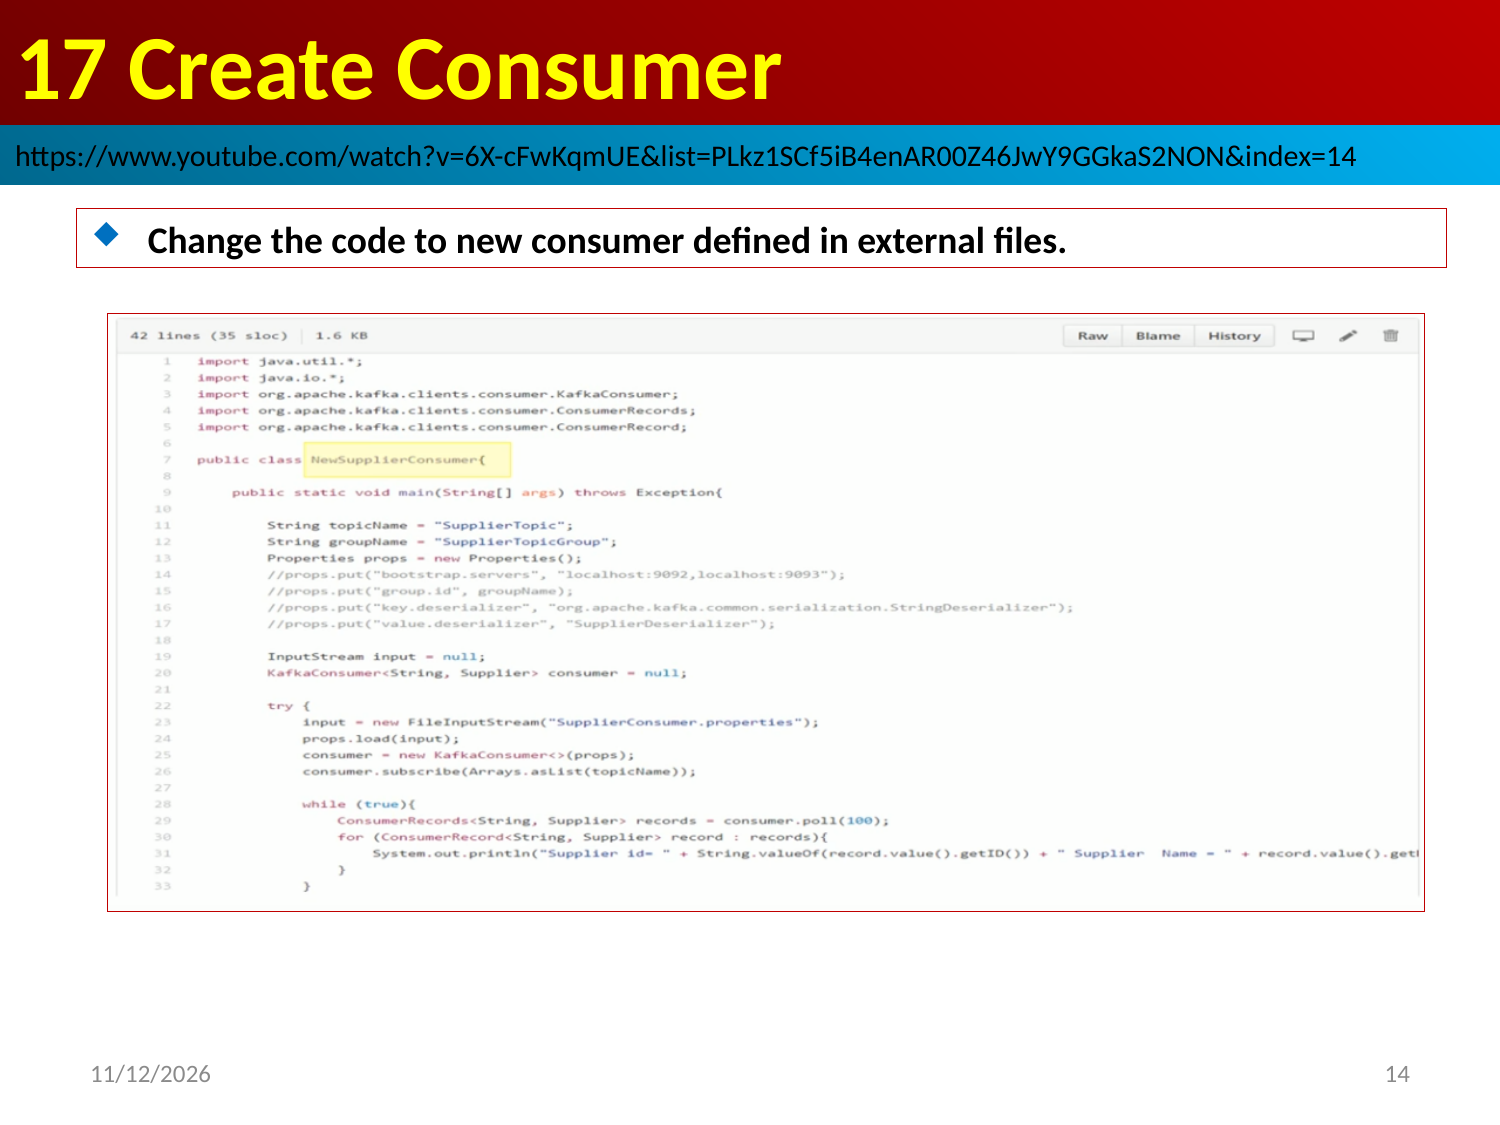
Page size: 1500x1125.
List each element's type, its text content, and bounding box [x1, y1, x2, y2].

title 17 Create Consumer [0, 0, 1500, 125]
text_box https://www.youtube.com/watch?v=6X-cFwKqmUE&list=PLkz1SCf5iB4enAR00Z46JwY9GGkaS2NON&index=14 [0, 125, 1500, 185]
slide_number 14 [1074, 1042, 1425, 1103]
picture [106, 312, 1426, 913]
subtitle Change the code to new consumer defined in external files. [76, 208, 1447, 268]
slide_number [75, 1042, 425, 1103]
